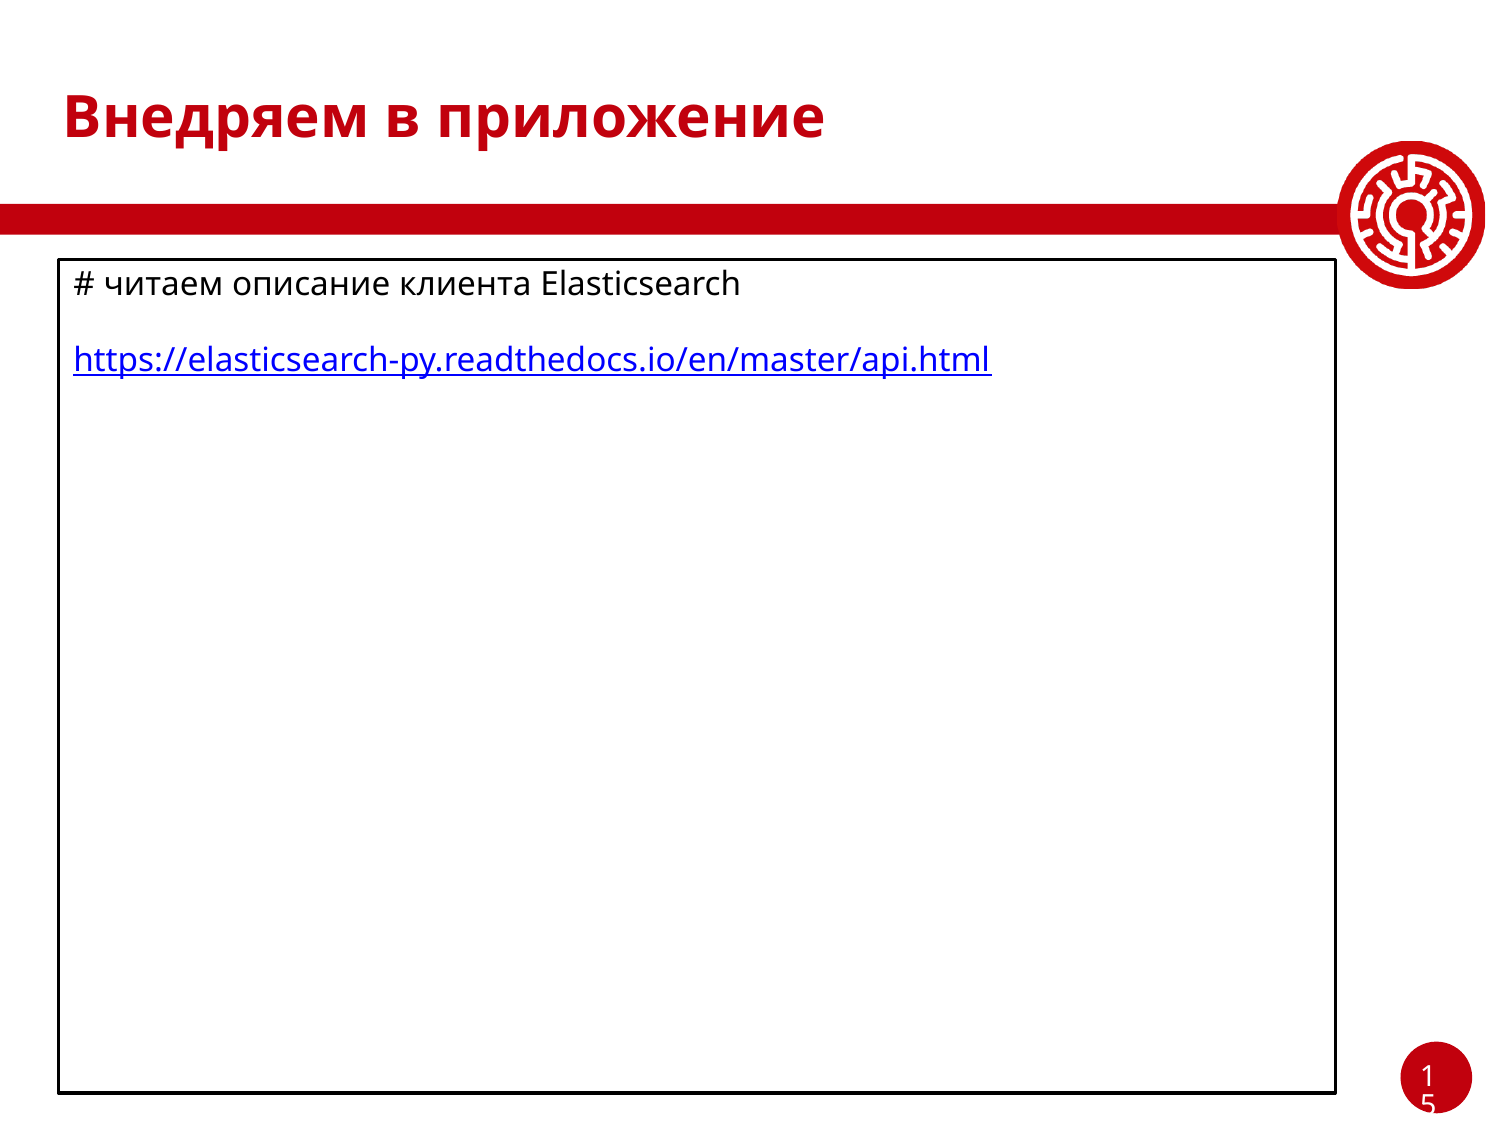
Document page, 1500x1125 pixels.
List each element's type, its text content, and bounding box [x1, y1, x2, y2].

picture [1337, 141, 1485, 289]
slide_number ‹#› [1404, 1047, 1468, 1108]
list # читаем описание клиента Elasticsearch https://elasticsearch-py.readthedocs.io/en/master/api.html [58, 259, 1336, 1094]
title Внедряем в приложение [47, 42, 1281, 185]
